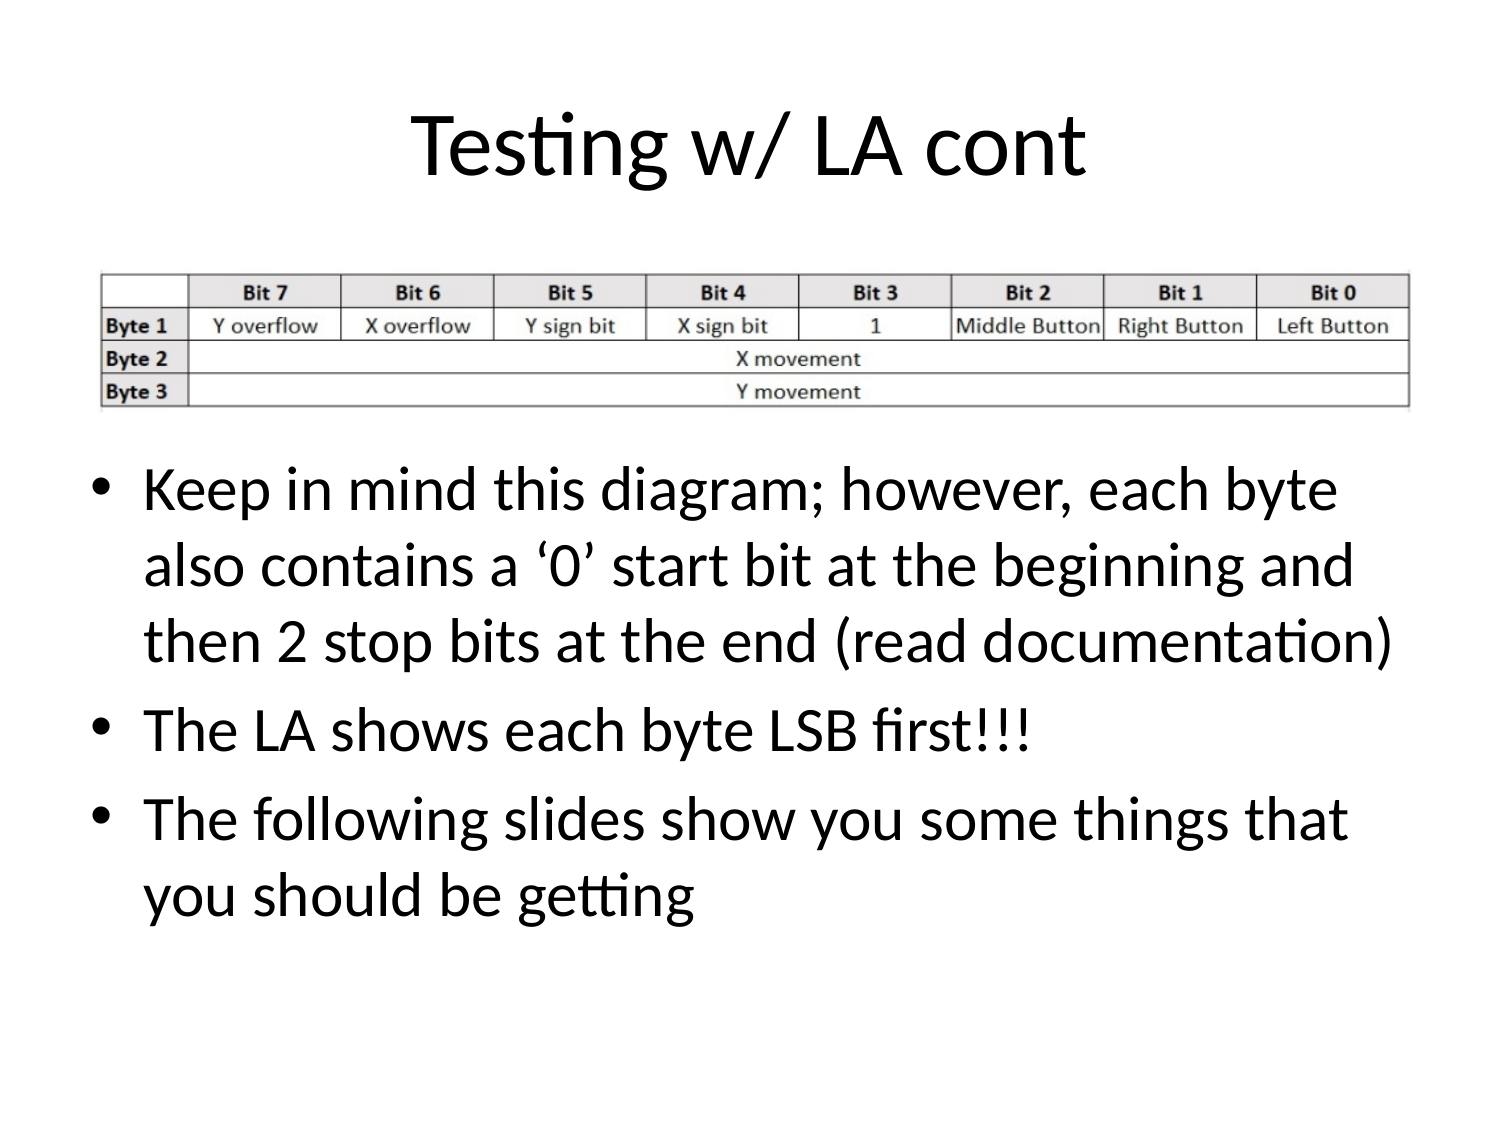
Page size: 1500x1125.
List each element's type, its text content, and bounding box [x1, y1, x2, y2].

list Keep in mind this diagram; however, each byte also contains a ‘0’ start bit at the beginning and then 2 stop bits at the end (read documentation) The LA shows each byte LSB first!!! The following slides show you some things that you should be getting [75, 262, 1425, 1005]
title Testing w/ LA cont [75, 45, 1425, 233]
picture [87, 262, 1426, 416]
